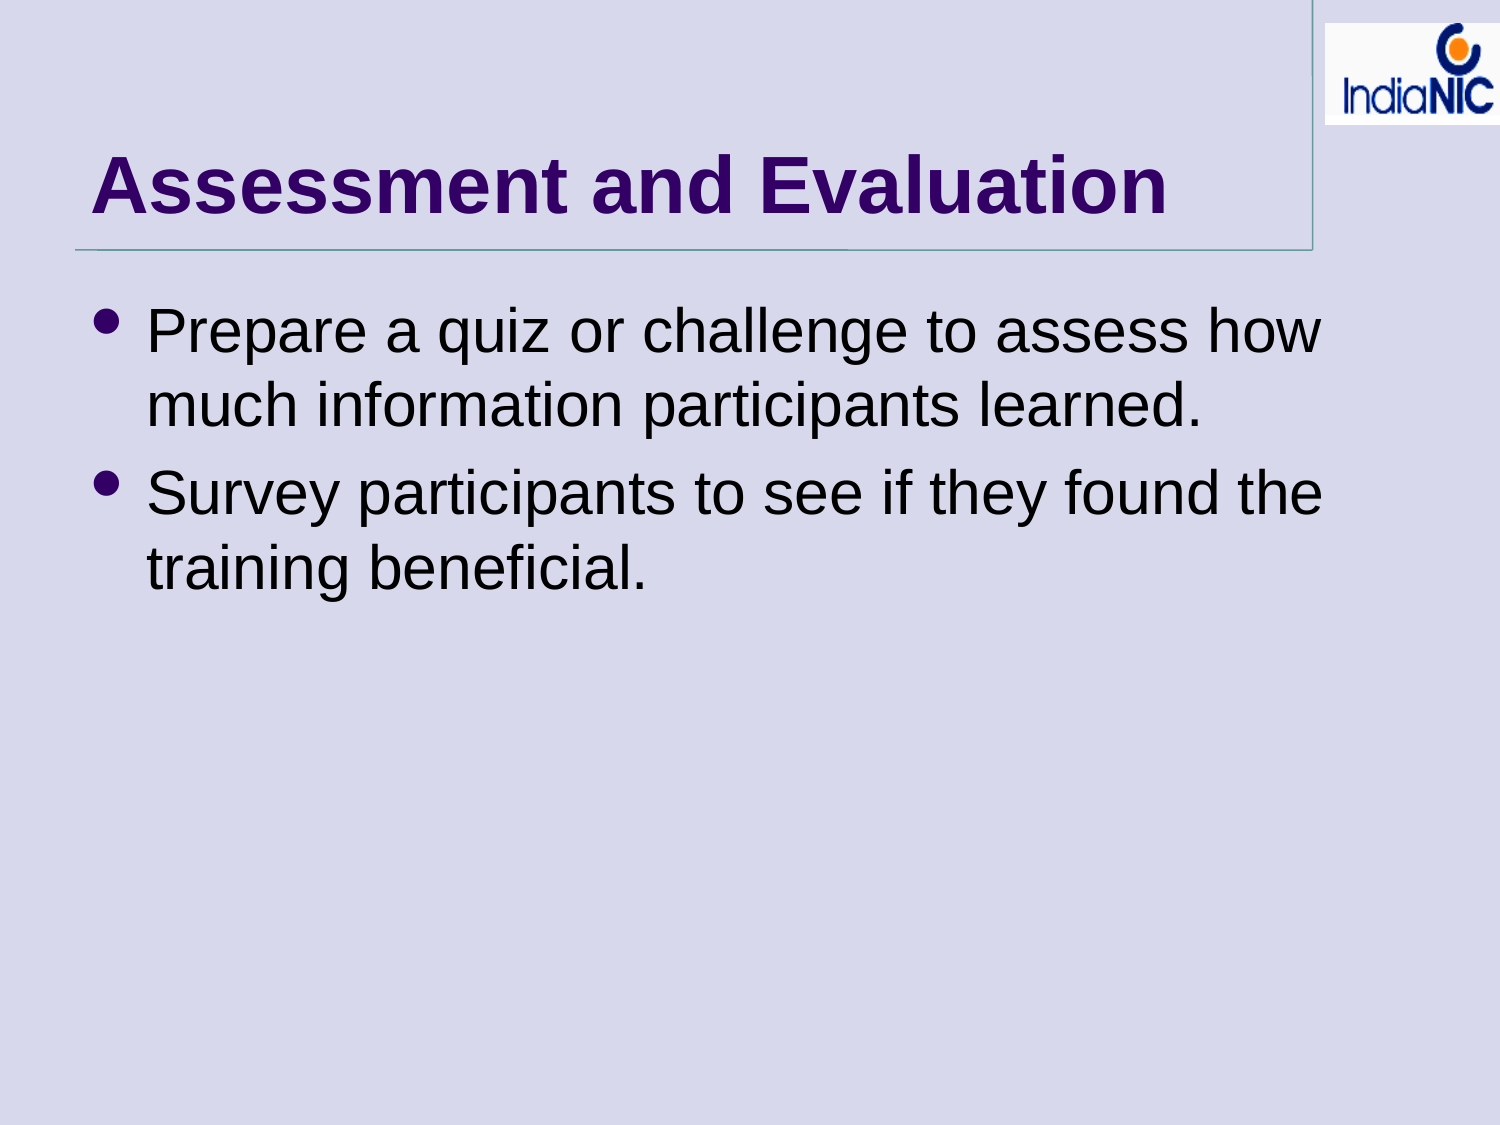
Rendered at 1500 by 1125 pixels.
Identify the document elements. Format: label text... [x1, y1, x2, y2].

list Prepare a quiz or challenge to assess how much information participants learned. Survey participants to see if they found the training beneficial. [75, 282, 1425, 1006]
title Assessment and Evaluation [75, 24, 1288, 238]
picture [1325, 23, 1500, 125]
